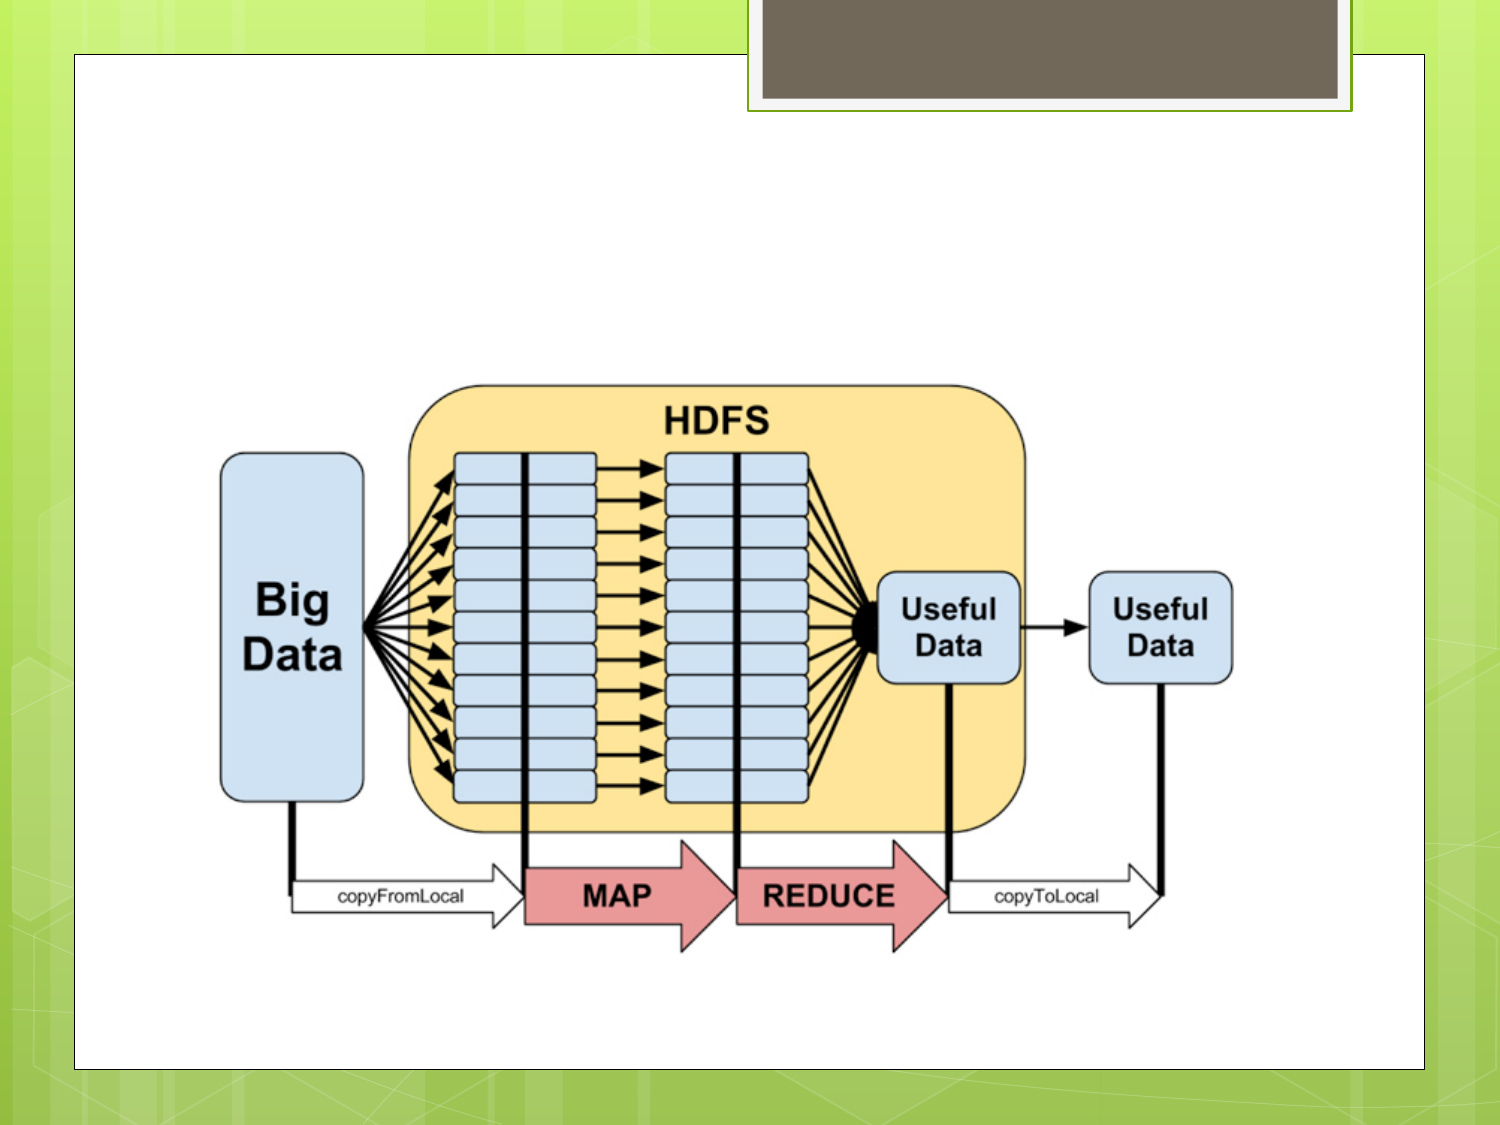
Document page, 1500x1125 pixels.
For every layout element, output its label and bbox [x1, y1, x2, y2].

list [213, 380, 1240, 957]
